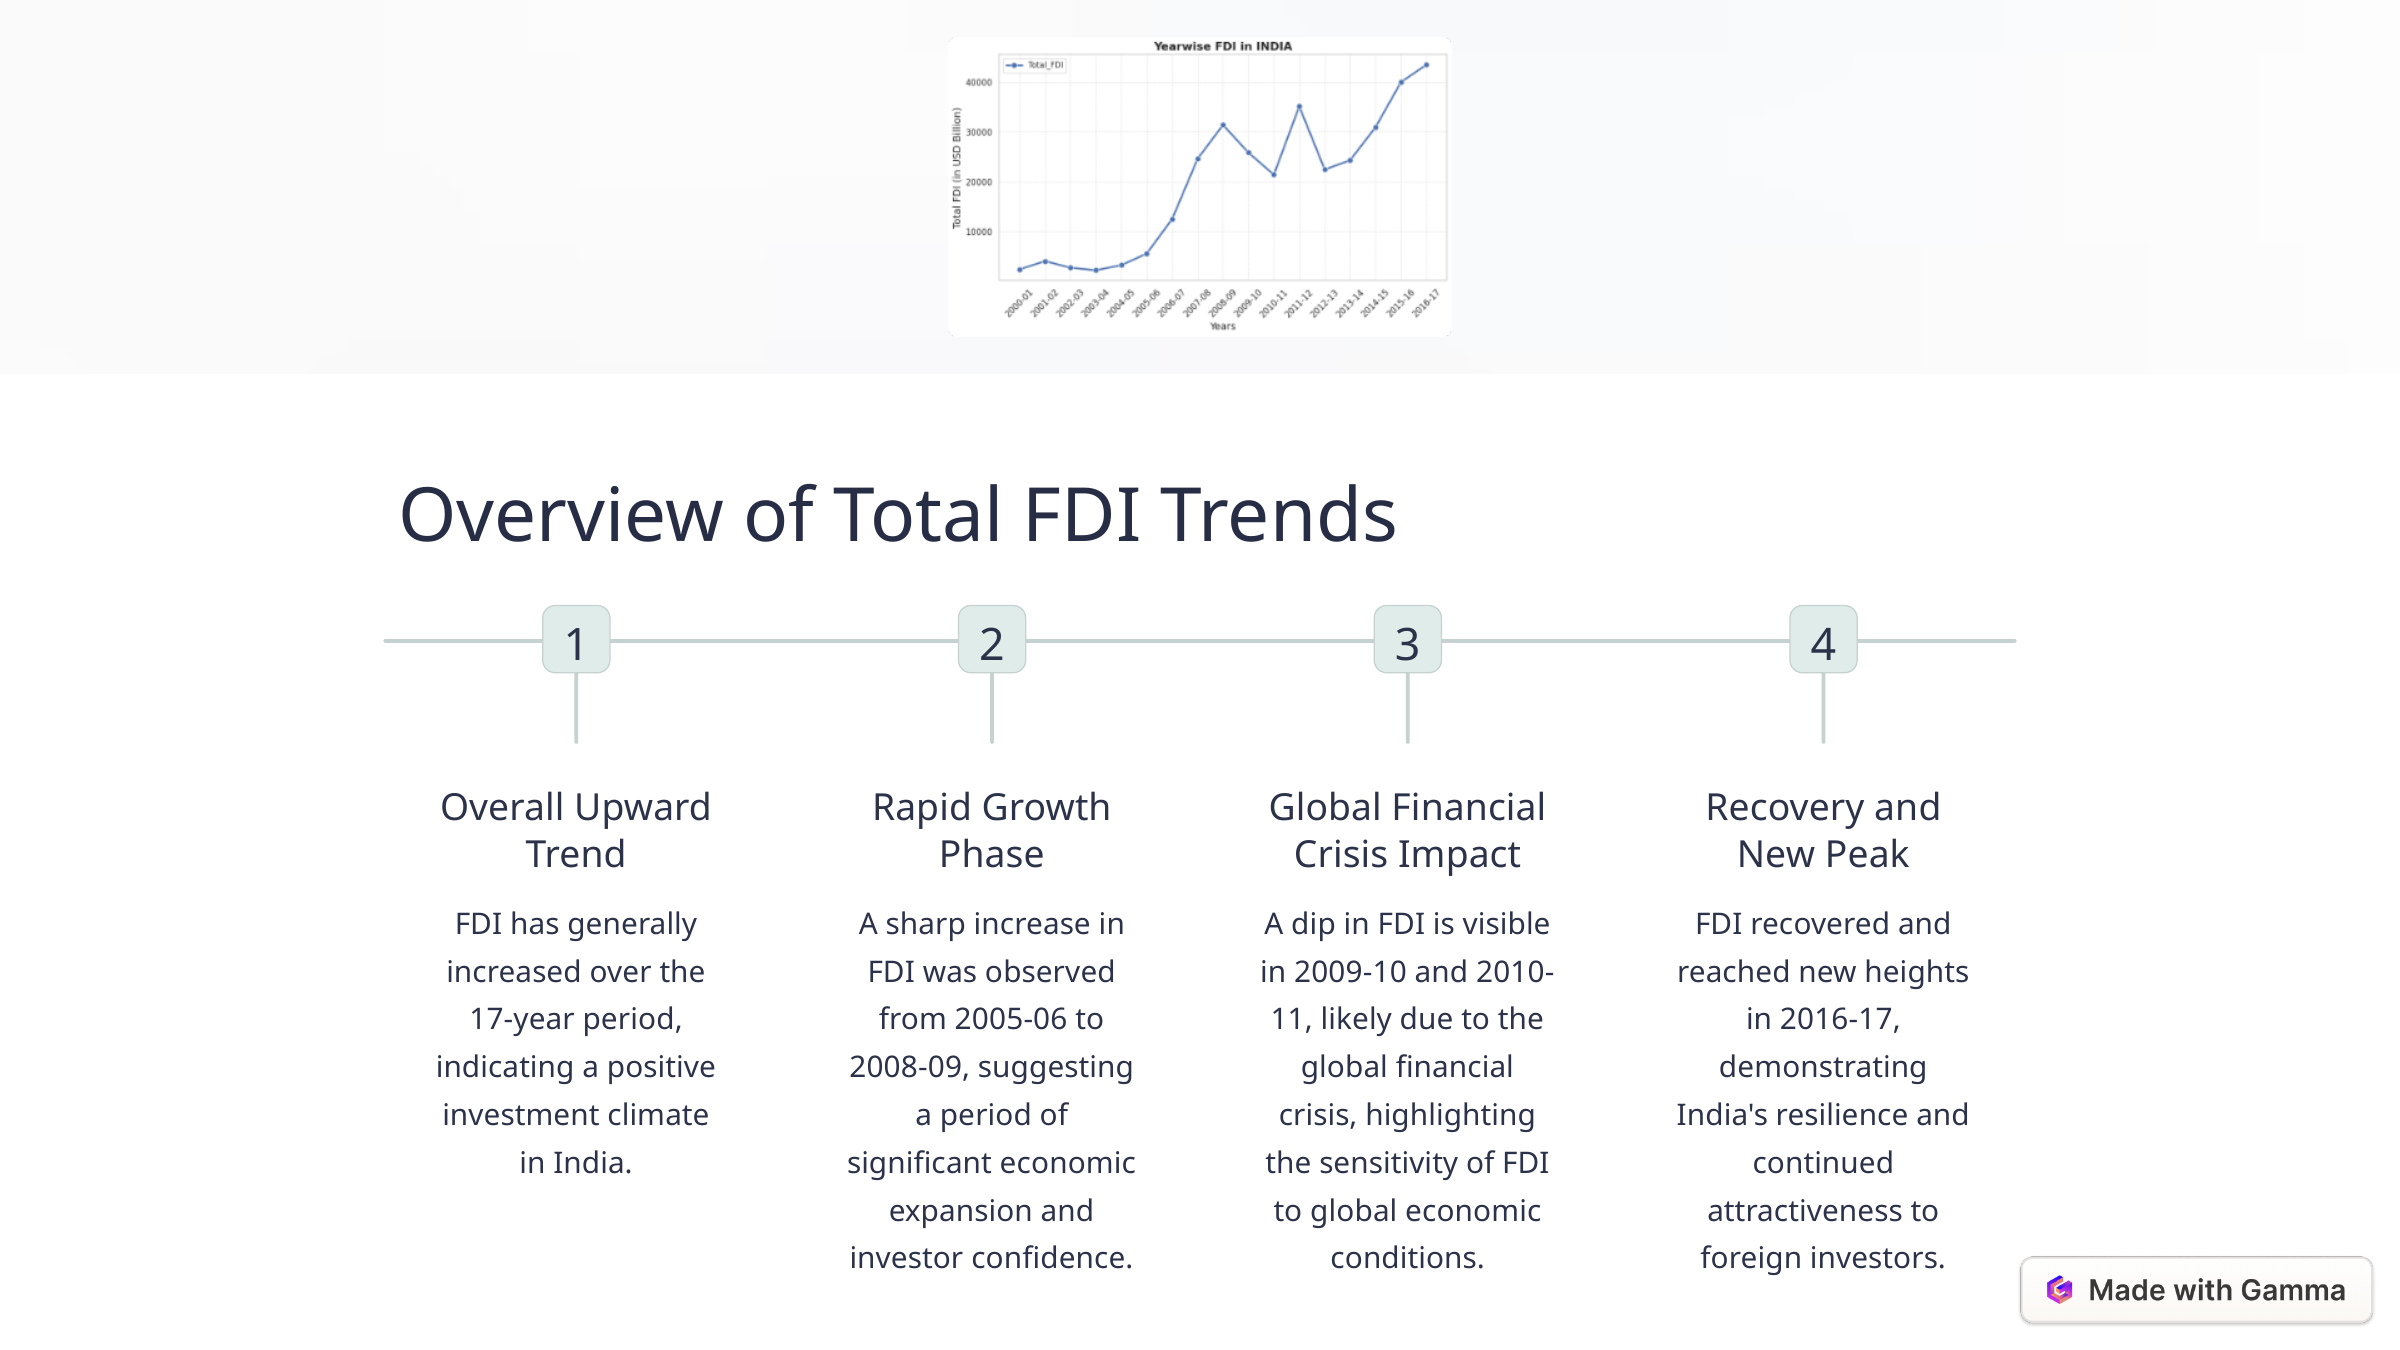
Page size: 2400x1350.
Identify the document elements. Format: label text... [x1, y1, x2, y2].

text_box 4 [1811, 616, 1836, 662]
text_box [1442, 639, 1789, 643]
text_box Overview of Total FDI Trends [383, 455, 1312, 550]
text_box [0, 374, 2400, 1350]
text_box [1858, 639, 2017, 643]
text_box Global Financial Crisis Impact [1244, 773, 1571, 867]
text_box Recovery and New Peak [1660, 773, 1987, 867]
text_box 2 [980, 616, 1004, 662]
text_box [1026, 639, 1374, 643]
text_box [383, 639, 542, 643]
text_box [610, 639, 958, 643]
picture [0, 0, 2400, 374]
text_box Overall Upward Trend [413, 773, 740, 867]
picture [2008, 1244, 2385, 1335]
text_box 1 [569, 616, 584, 662]
text_box Rapid Growth Phase [828, 773, 1156, 867]
text_box A dip in FDI is visible in 2009-10 and 2010-11, likely due to the global financial crisis, highlighting the sensitivity of FDI to global economic conditions. [1244, 884, 1571, 1268]
text_box FDI has generally increased over the 17-year period, indicating a positive investment climate in India. [413, 884, 740, 1125]
text_box [1405, 673, 1410, 744]
text_box [1374, 605, 1442, 673]
text_box [1821, 673, 1826, 744]
text_box A sharp increase in FDI was observed from 2005-06 to 2008-09, suggesting a period of significant economic expansion and investor confidence. [828, 884, 1156, 1220]
text_box [990, 673, 994, 744]
text_box 3 [1396, 616, 1420, 662]
text_box [574, 673, 579, 744]
text_box [958, 605, 1026, 673]
text_box [542, 605, 610, 673]
text_box FDI recovered and reached new heights in 2016-17, demonstrating India's resilience and continued attractiveness to foreign investors. [1660, 884, 1987, 1268]
text_box [1789, 605, 1858, 673]
